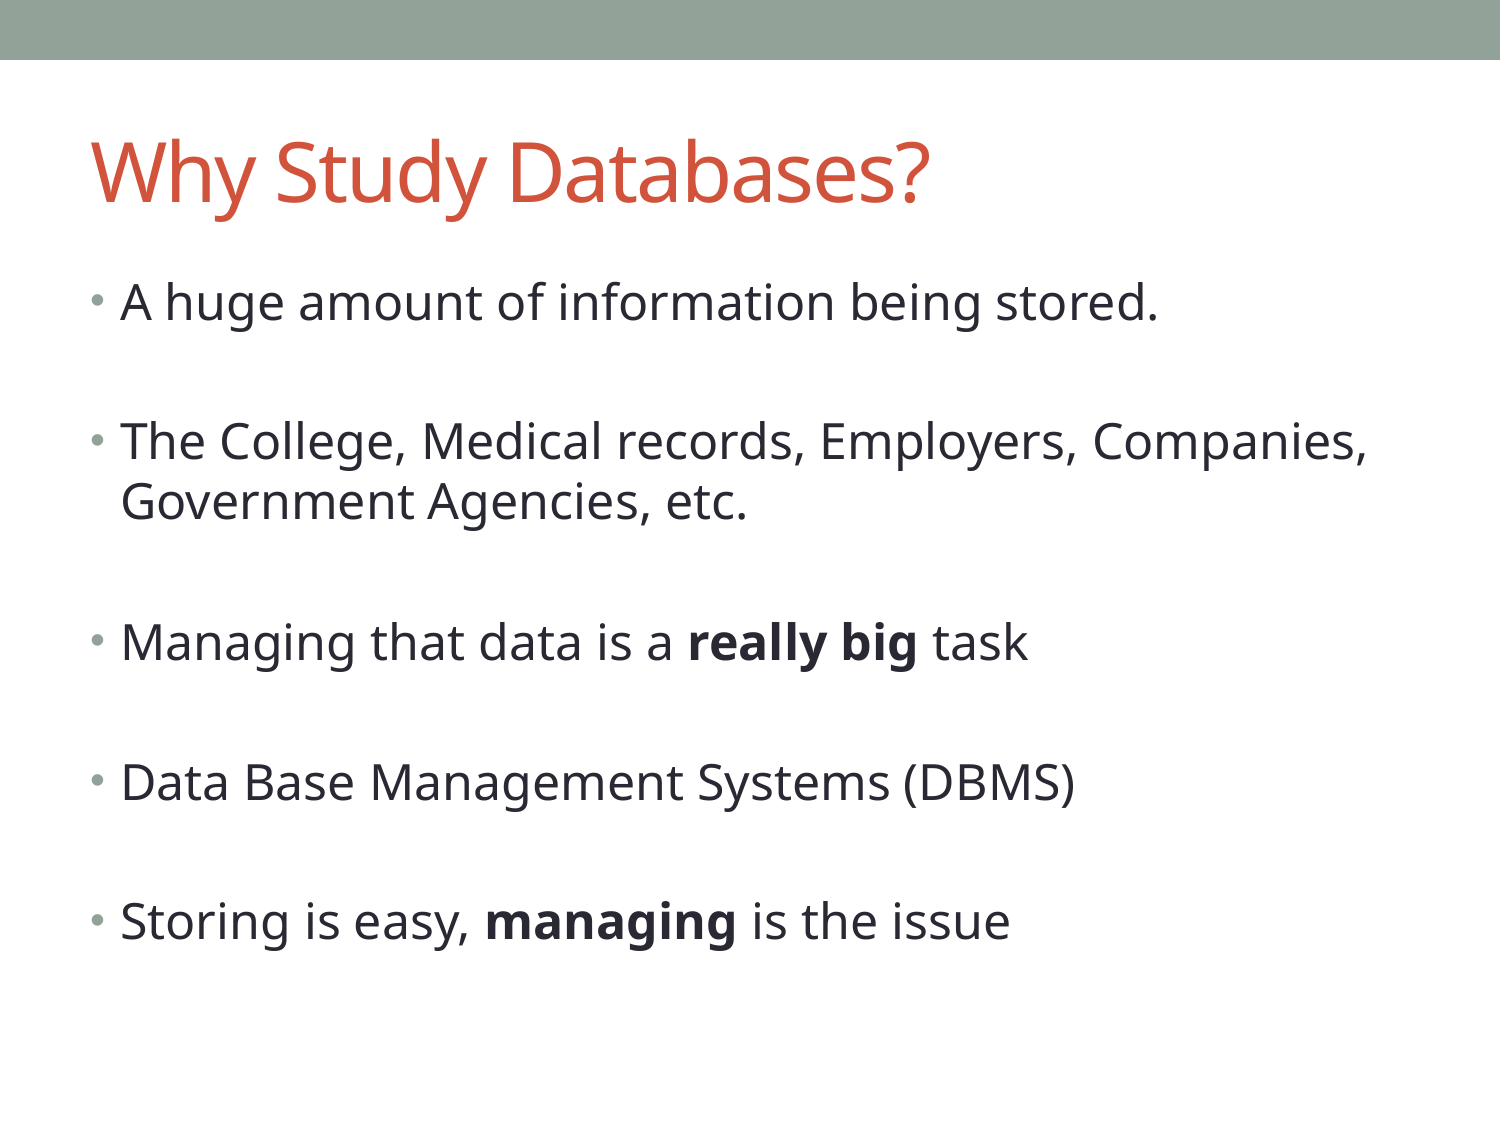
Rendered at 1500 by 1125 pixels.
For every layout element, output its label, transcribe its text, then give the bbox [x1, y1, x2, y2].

title Why Study Databases? [75, 87, 1425, 250]
list A huge amount of information being stored. The College, Medical records, Employers, Companies, Government Agencies, etc. Managing that data is a really big task Data Base Management Systems (DBMS) Storing is easy, managing is the issue [75, 262, 1425, 1063]
